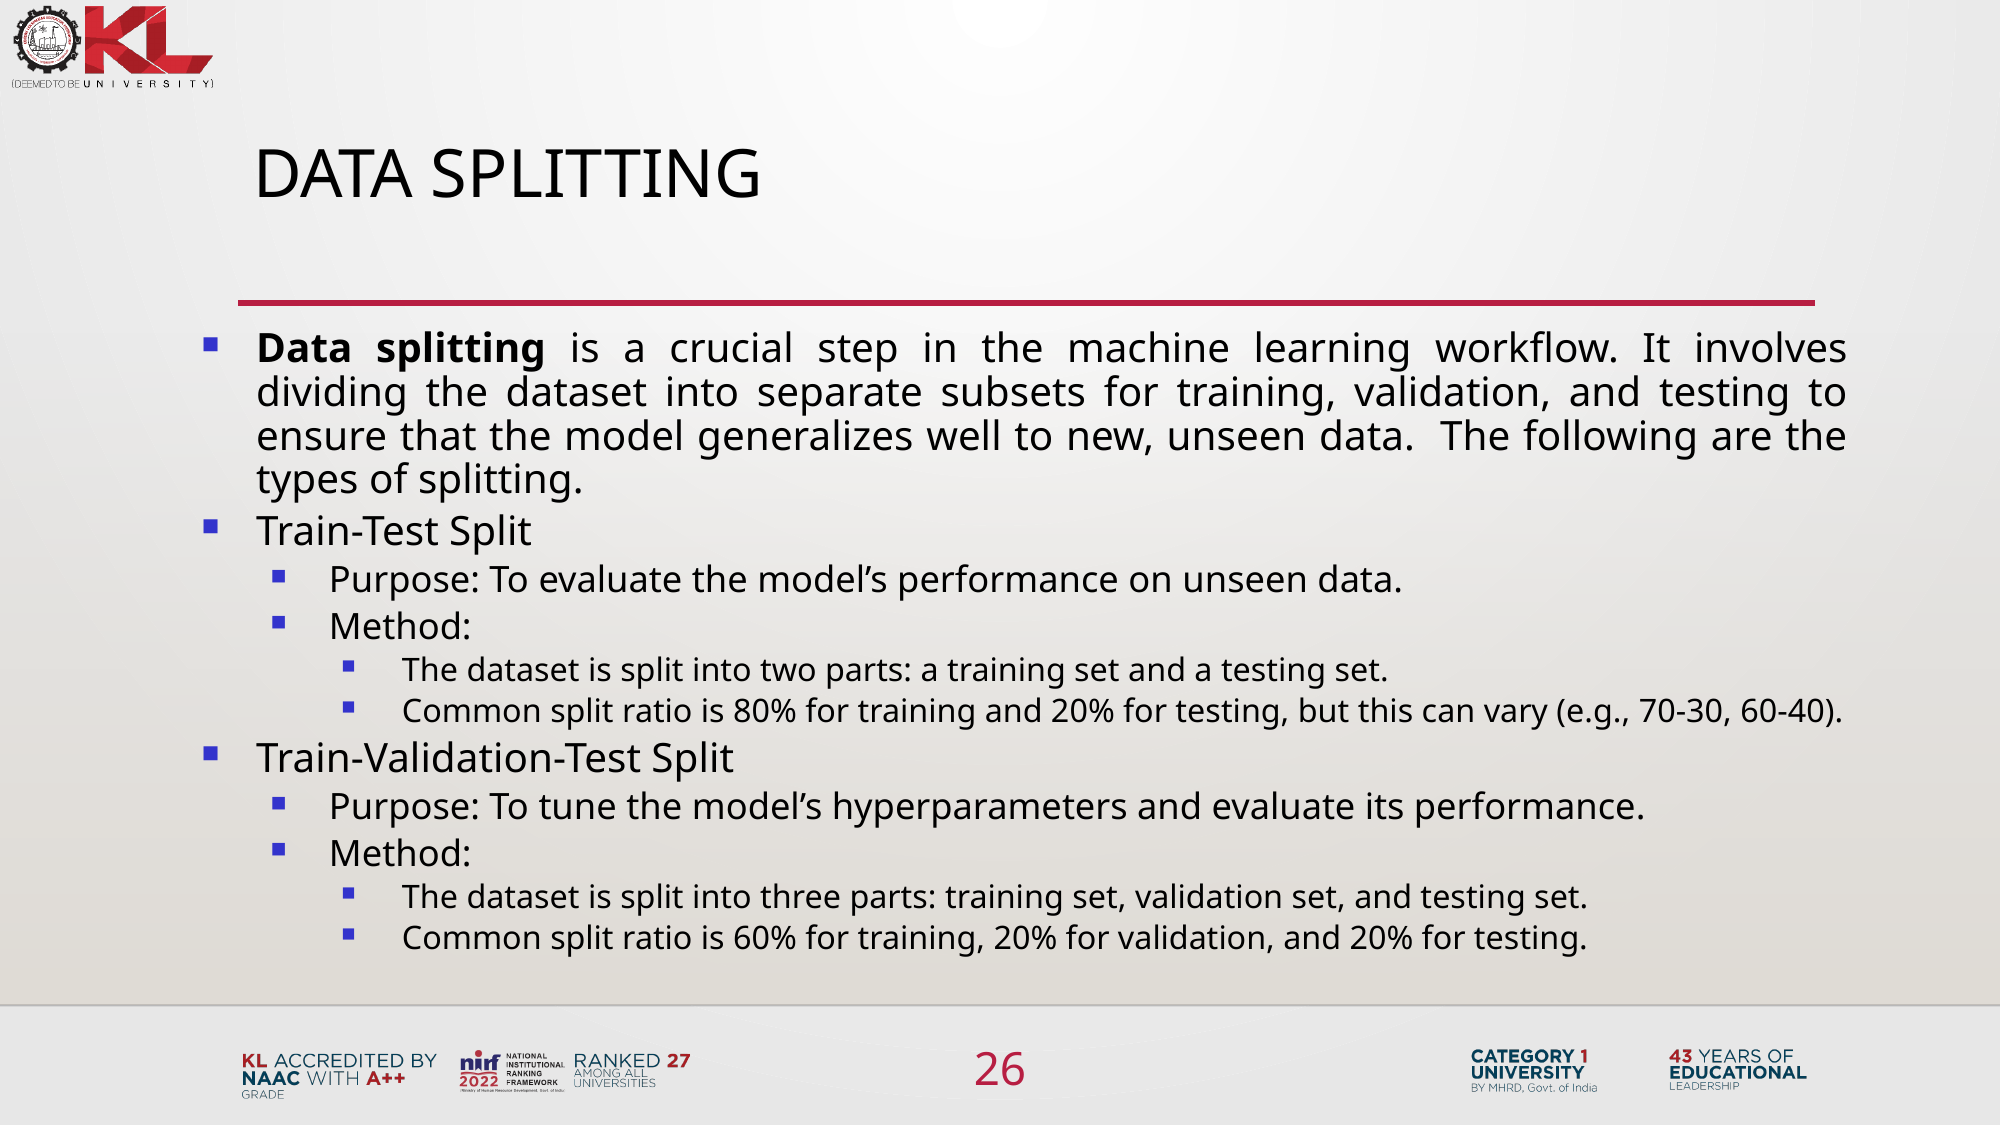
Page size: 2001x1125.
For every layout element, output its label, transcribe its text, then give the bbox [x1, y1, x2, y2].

picture [238, 1045, 716, 1103]
slide_number 26 [933, 1031, 1067, 1115]
title Data splitting [238, 131, 1814, 305]
picture [12, 5, 213, 88]
picture [1447, 1045, 1814, 1101]
list Data splitting is a crucial step in the machine learning workflow. It involves dividing the dataset into separate subsets for training, validation, and testing to ensure that the model generalizes well to new, unseen data. The following are the types of splitting. Train-Test Split Purpose: To evaluate the model’s performance on unseen data. Method: The dataset is split into two parts: a training set and a testing set. Common split ratio is 80% for training and 20% for testing, but this can vary (e.g., 70-30, 60-40). Train-Validation-Test Split Purpose: To tune the model’s hyperparameters and evaluate its performance. Method: The dataset is split into three parts: training set, validation set, and testing set. Common split ratio is 60% for training, 20% for validation, and 20% for testing. [186, 320, 1865, 994]
